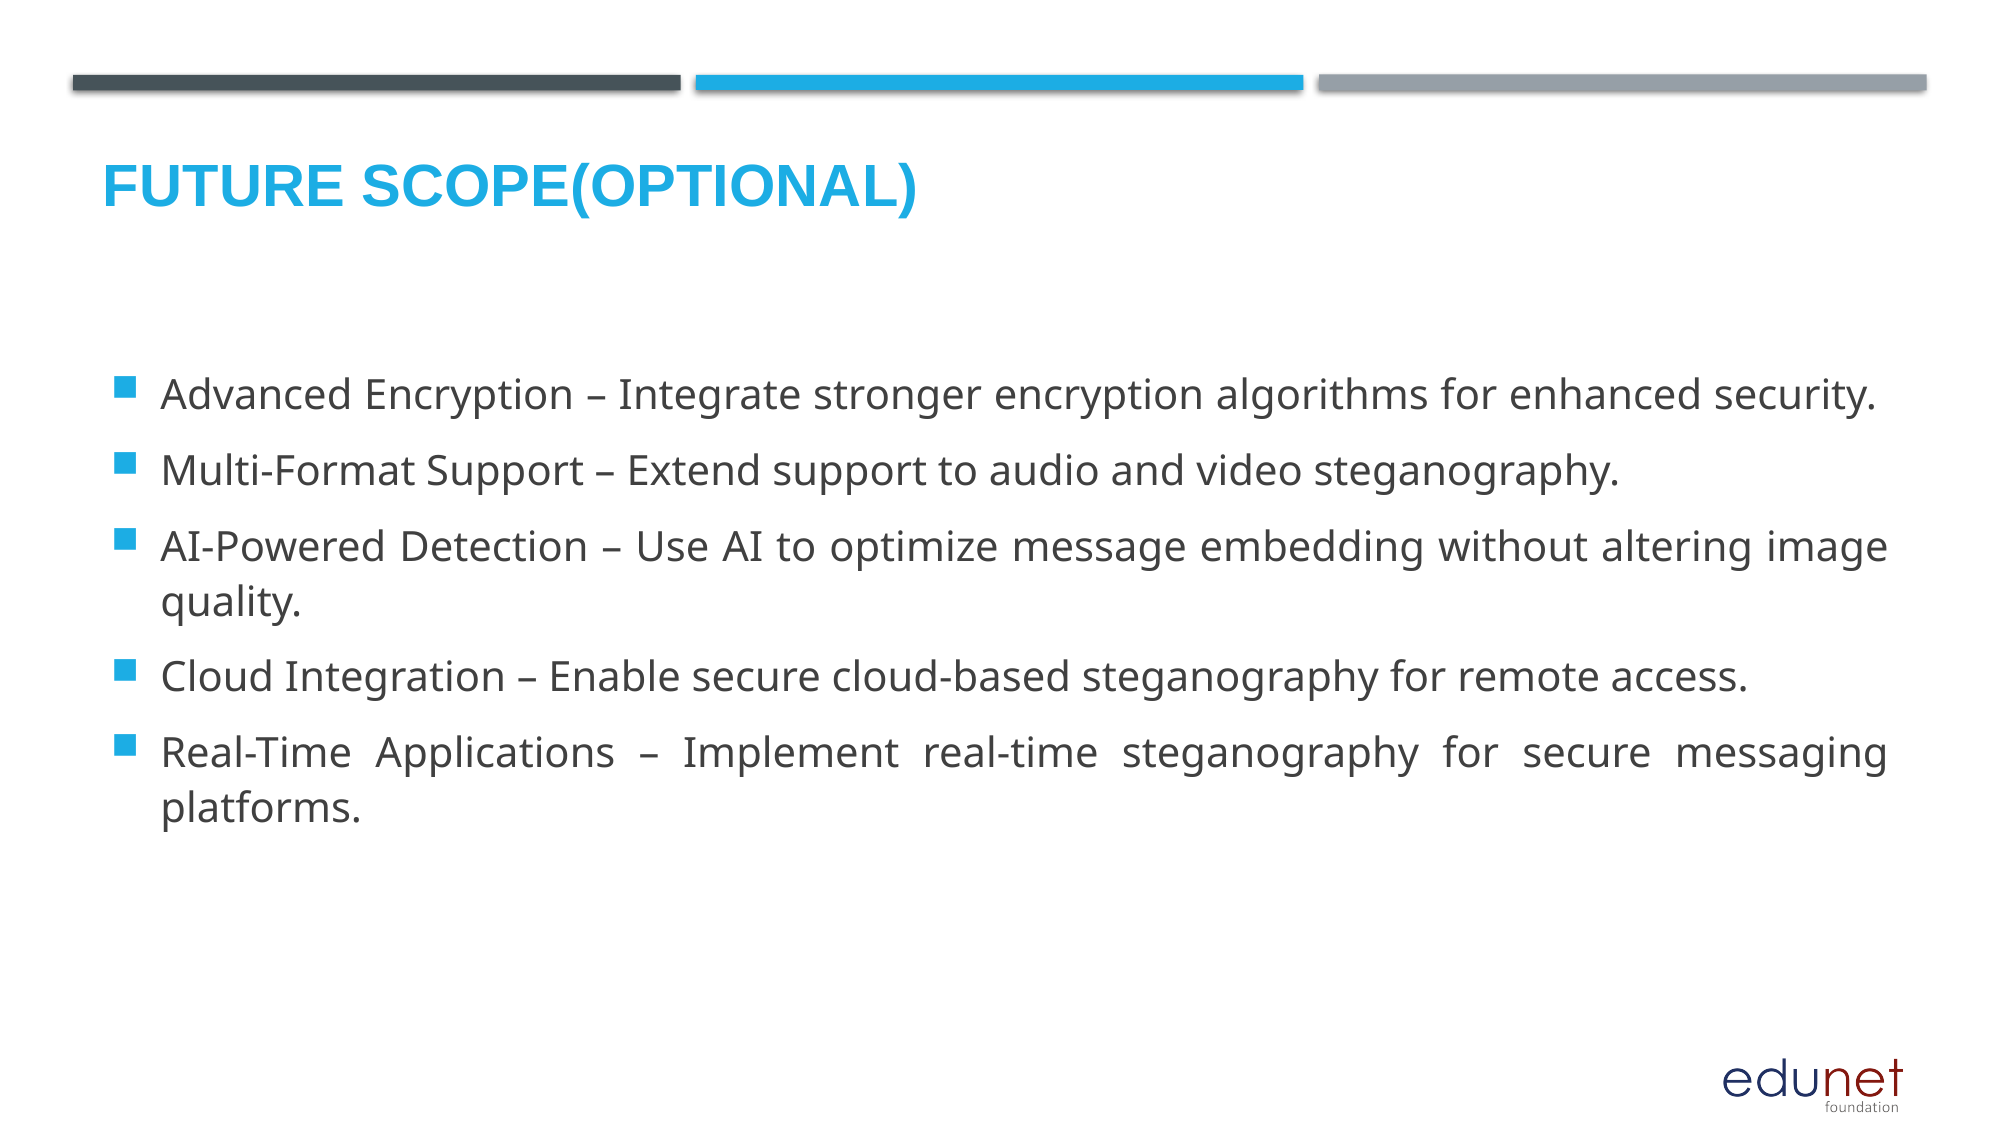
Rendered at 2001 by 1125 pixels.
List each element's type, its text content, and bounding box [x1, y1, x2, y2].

picture [1719, 1056, 1905, 1116]
list Advanced Encryption – Integrate stronger encryption algorithms for enhanced security. Multi-Format Support – Extend support to audio and video steganography. AI-Powered Detection – Use AI to optimize message embedding without altering image quality. Cloud Integration – Enable secure cloud-based steganography for remote access. Real-Time Applications – Implement real-time steganography for secure messaging platforms. [95, 213, 1905, 981]
text_box Future scope(optional) [87, 138, 1898, 226]
